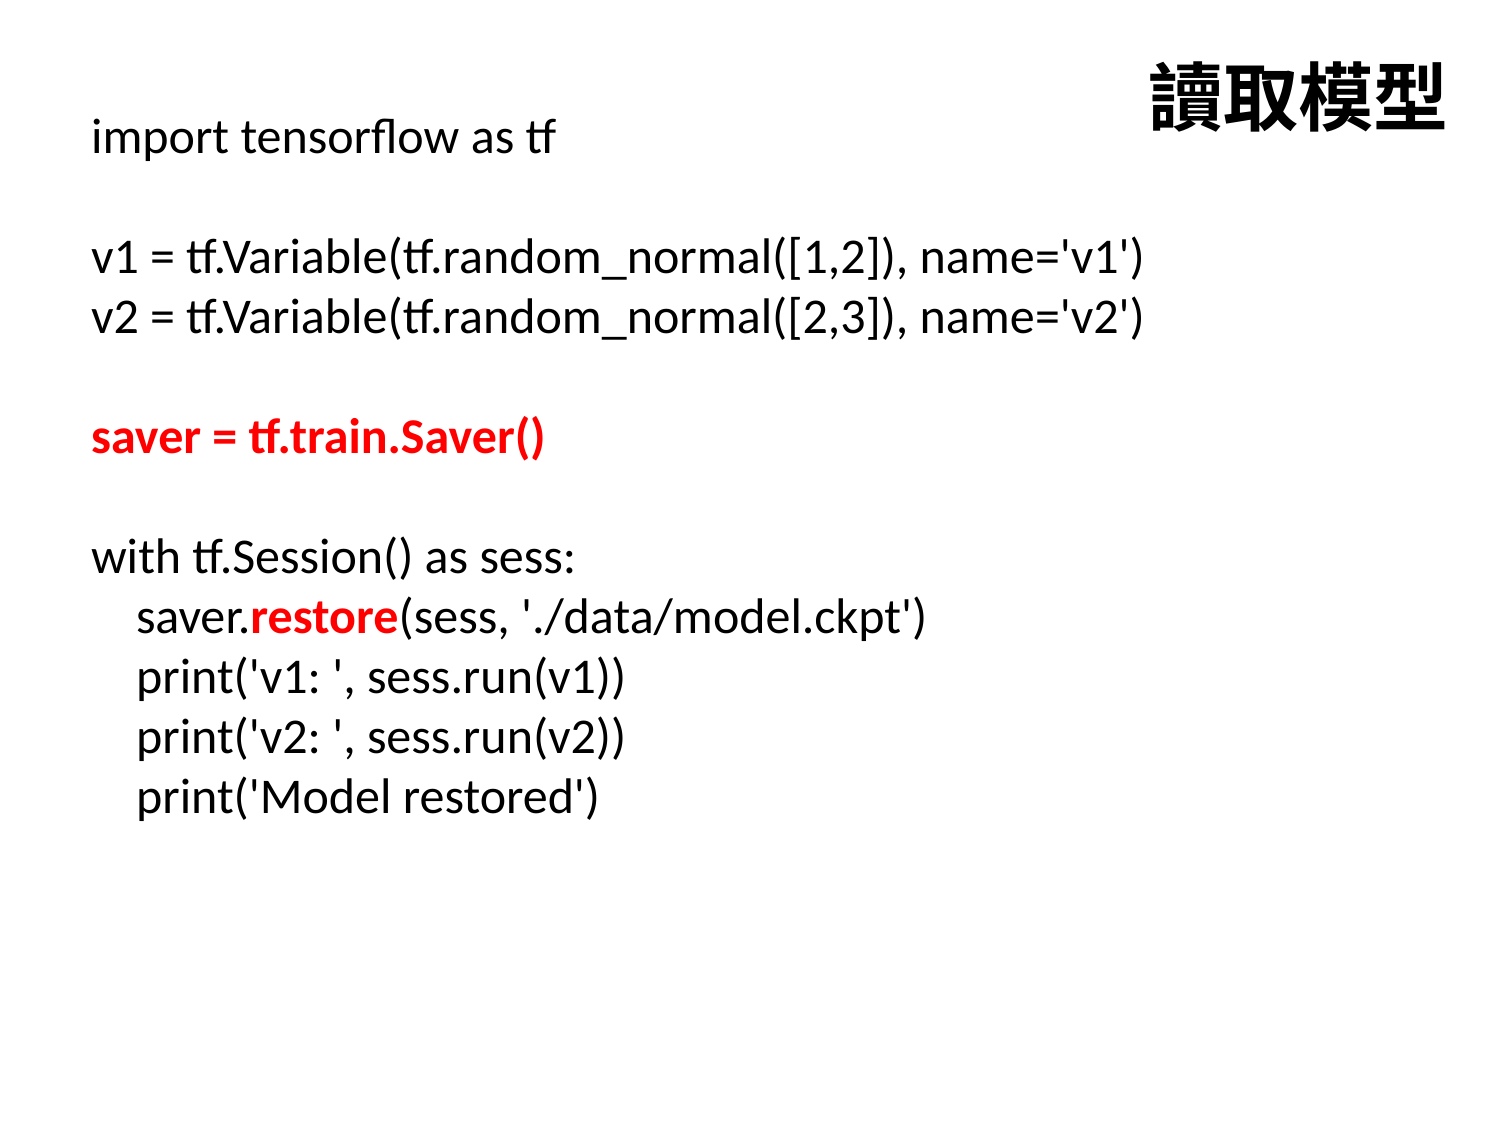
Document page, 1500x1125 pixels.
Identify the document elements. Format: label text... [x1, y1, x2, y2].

text_box 讀取模型 [1133, 43, 1464, 148]
text_box import tensorflow as tf v1 = tf.Variable(tf.random_normal([1,2]), name='v1') v2 = tf.Variable(tf.random_normal([2,3]), name='v2') saver = tf.train.Saver() with tf.Session() as sess: saver.restore(sess, './data/model.ckpt') print('v1: ', sess.run(v1)) print('v2: ', sess.run(v2)) print('Model restored') [76, 96, 1385, 832]
